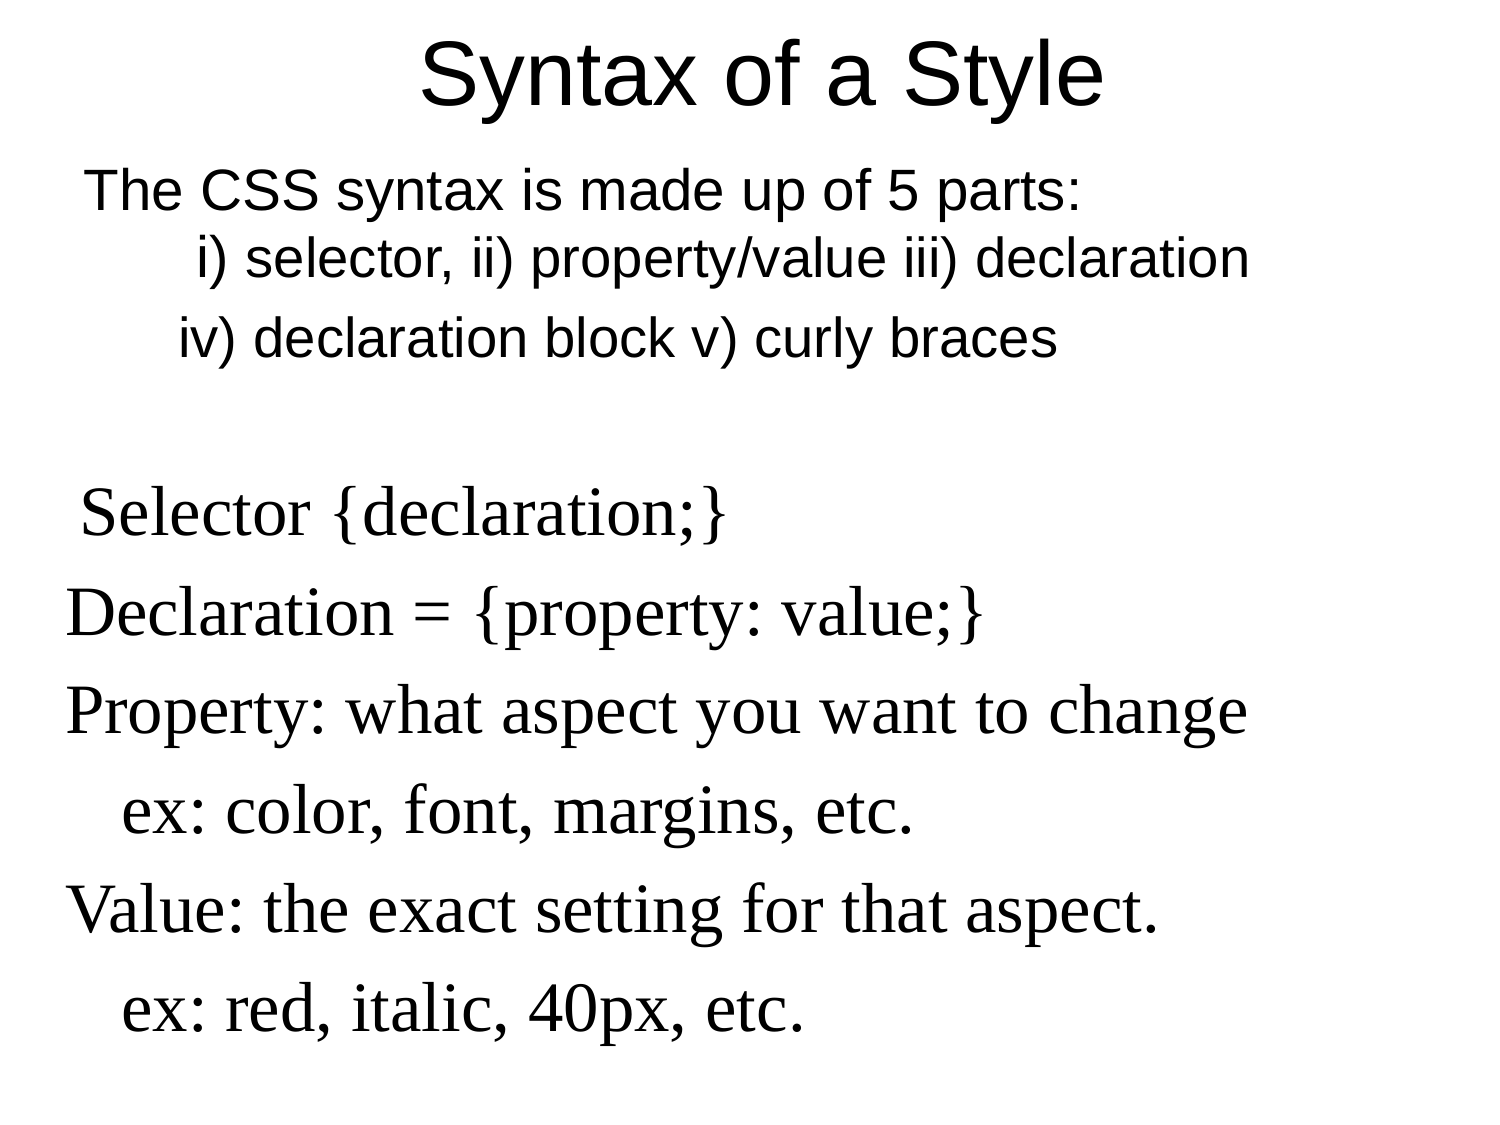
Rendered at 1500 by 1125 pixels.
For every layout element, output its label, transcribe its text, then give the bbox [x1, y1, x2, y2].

title Syntax of a Style [74, 12, 1426, 126]
list The CSS syntax is made up of 5 parts: i) selector, ii) property/value iii) declaration iv) declaration block v) curly braces Selector {declaration;} Declaration = {property: value;} Property: what aspect you want to change ex: color, font, margins, etc. Value: the exact setting for that aspect. ex: red, italic, 40px, etc. [49, 149, 1476, 1076]
